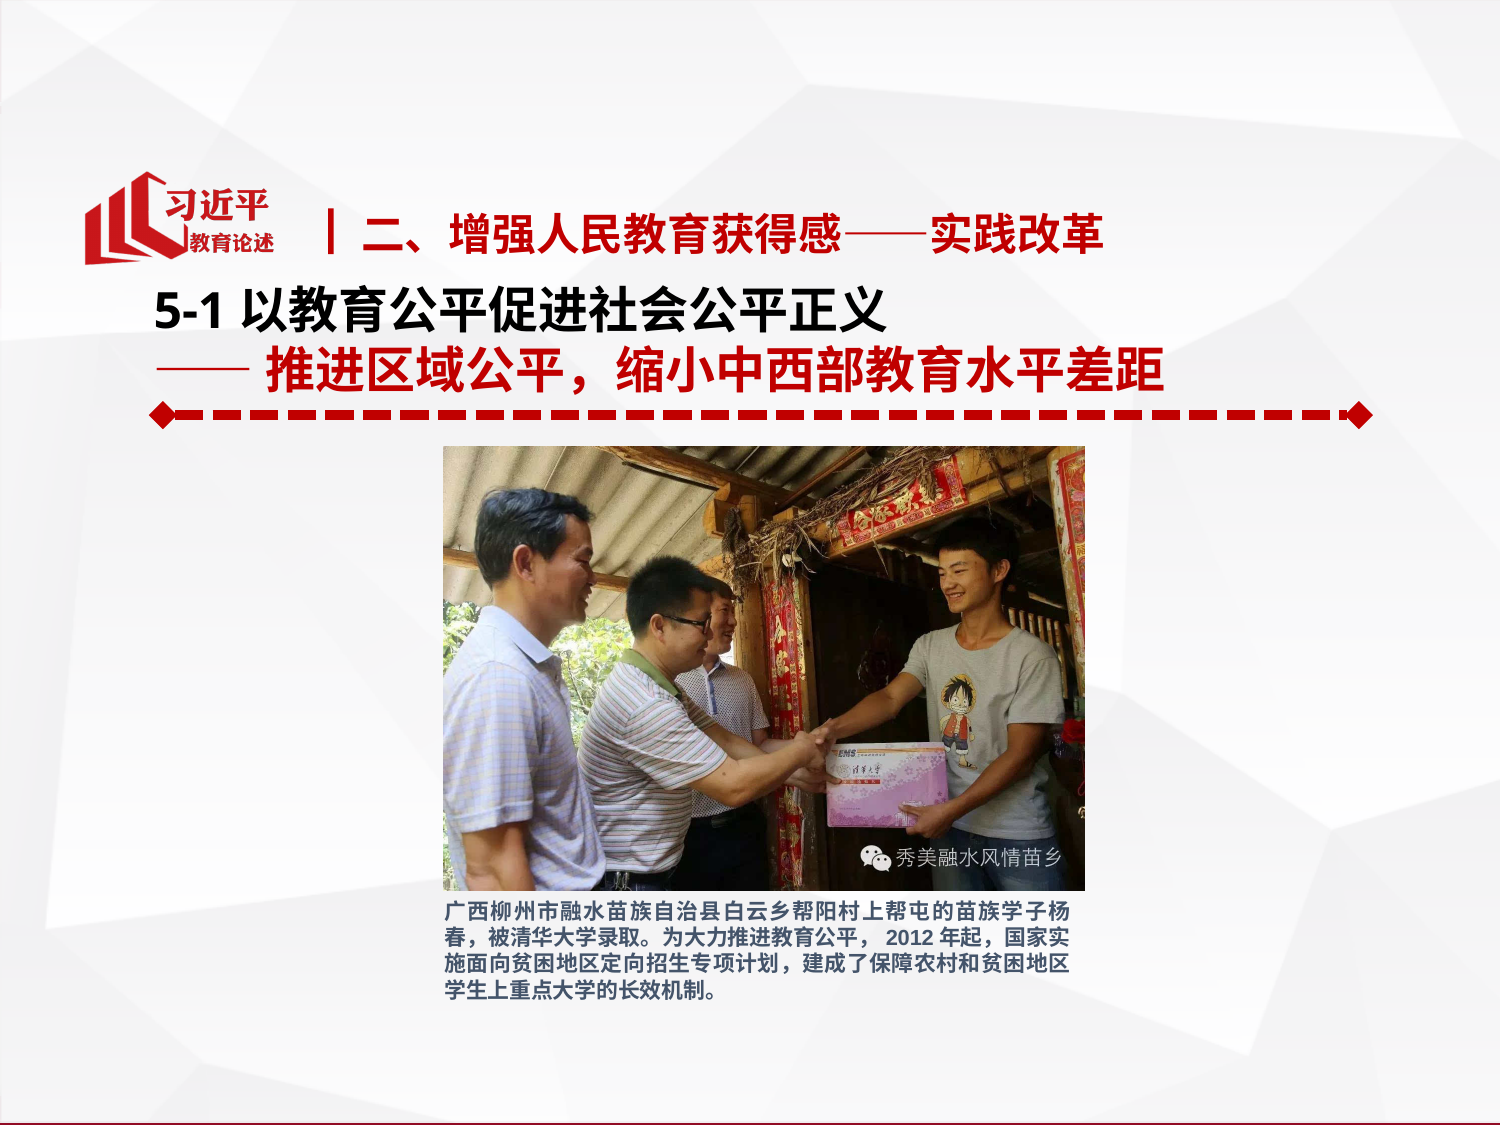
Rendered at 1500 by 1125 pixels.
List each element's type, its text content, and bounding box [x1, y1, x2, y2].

text_box [326, 206, 336, 256]
text_box 5-1以教育公平促进社会公平正义 ——推进区域公平，缩小中西部教育水平差距 [138, 271, 1181, 407]
text_box 广西柳州市融水苗族自治县白云乡帮阳村上帮屯的苗族学子杨春，被清华大学录取。为大力推进教育公平，2012年起，国家实施面向贫困地区定向招生专项计划，建成了保障农村和贫困地区学生上重点大学的长效机制。 [429, 890, 1085, 1010]
text_box 二、增强人民教育获得感——实践改革 [346, 199, 1500, 267]
picture [0, 0, 1500, 1125]
